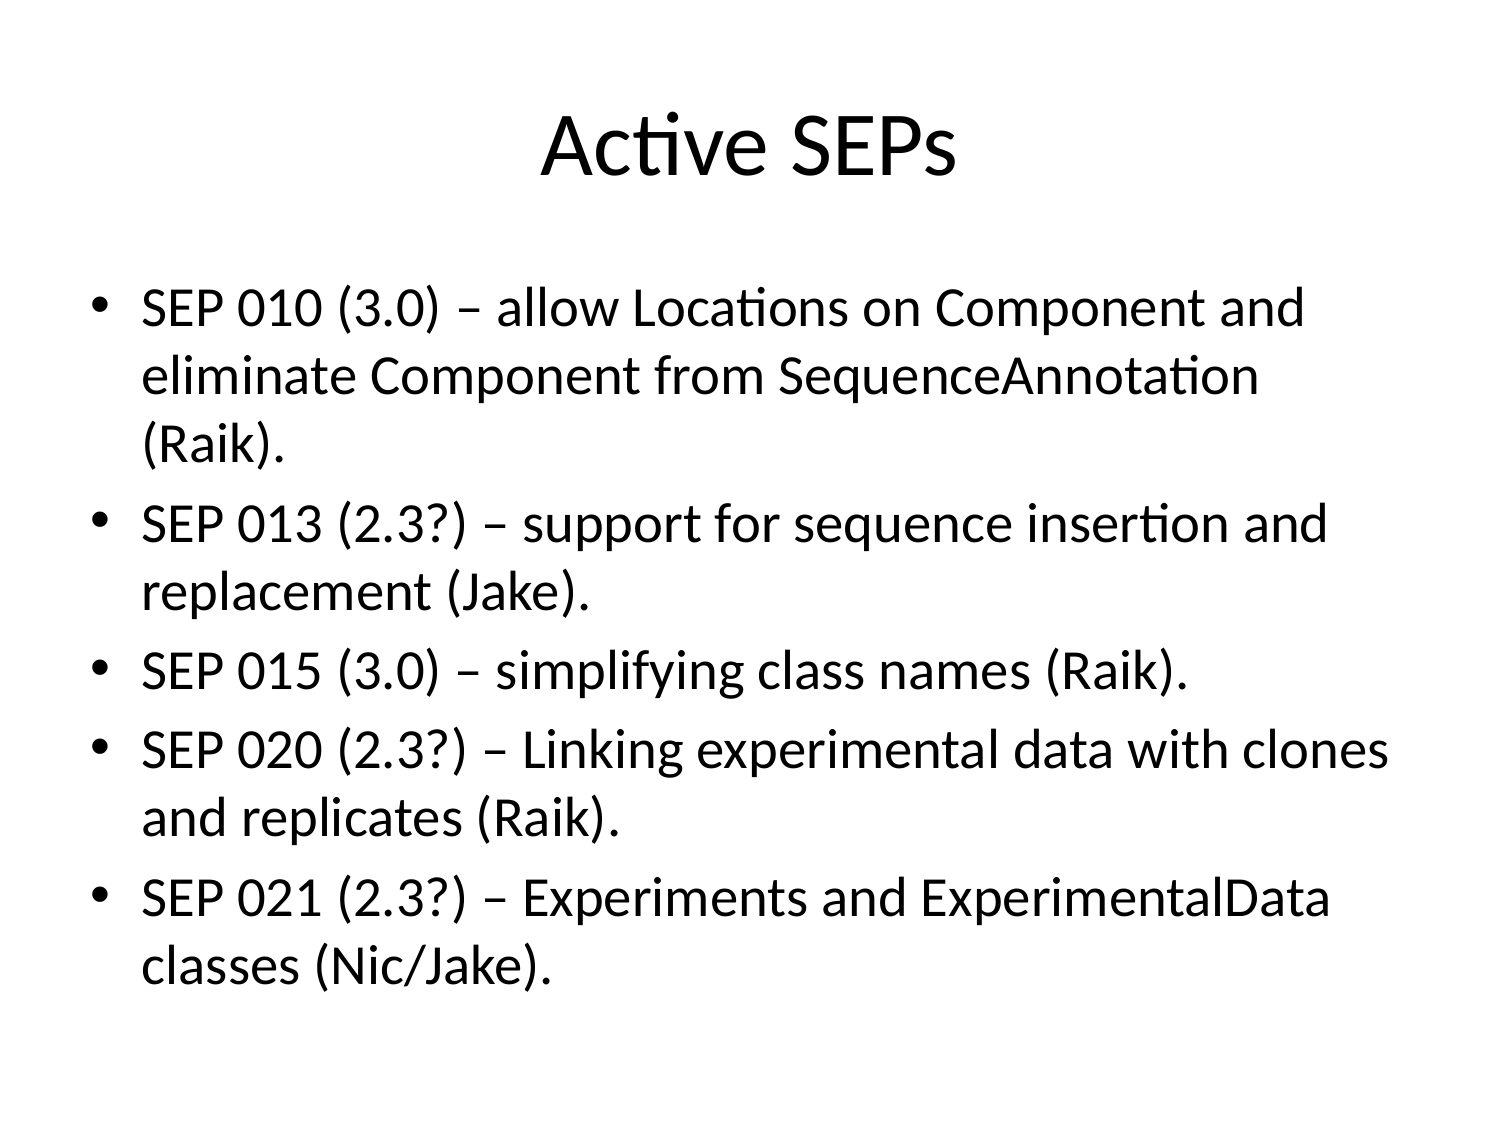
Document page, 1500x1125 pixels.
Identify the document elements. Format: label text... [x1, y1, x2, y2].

title Active SEPs [75, 45, 1425, 233]
list SEP 010 (3.0) – allow Locations on Component and eliminate Component from SequenceAnnotation (Raik). SEP 013 (2.3?) – support for sequence insertion and replacement (Jake). SEP 015 (3.0) – simplifying class names (Raik). SEP 020 (2.3?) – Linking experimental data with clones and replicates (Raik). SEP 021 (2.3?) – Experiments and ExperimentalData classes (Nic/Jake). [75, 262, 1425, 1005]
